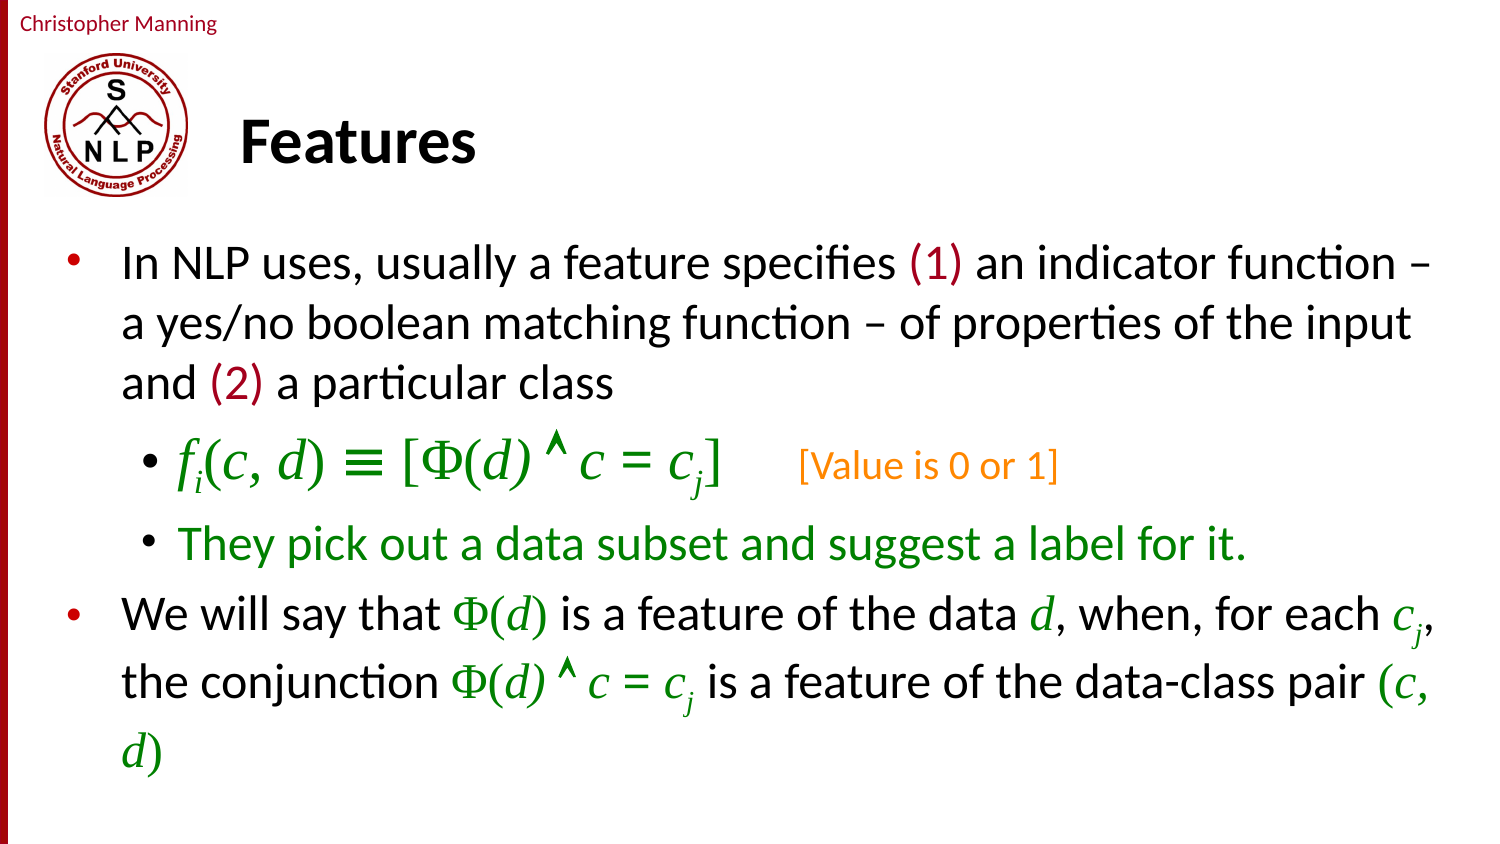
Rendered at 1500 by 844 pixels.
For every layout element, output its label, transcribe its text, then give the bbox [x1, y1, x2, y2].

picture [44, 53, 188, 197]
title Features [225, 62, 1450, 185]
list In NLP uses, usually a feature specifies (1) an indicator function – a yes/no boolean matching function – of properties of the input and (2) a particular class fi(c, d)  [Φ(d)  c = cj] [Value is 0 or 1] They pick out a data subset and suggest a label for it. We will say that Φ(d) is a feature of the data d, when, for each cj, the conjunction Φ(d)  c = cj is a feature of the data-class pair (c, d) [50, 221, 1450, 769]
